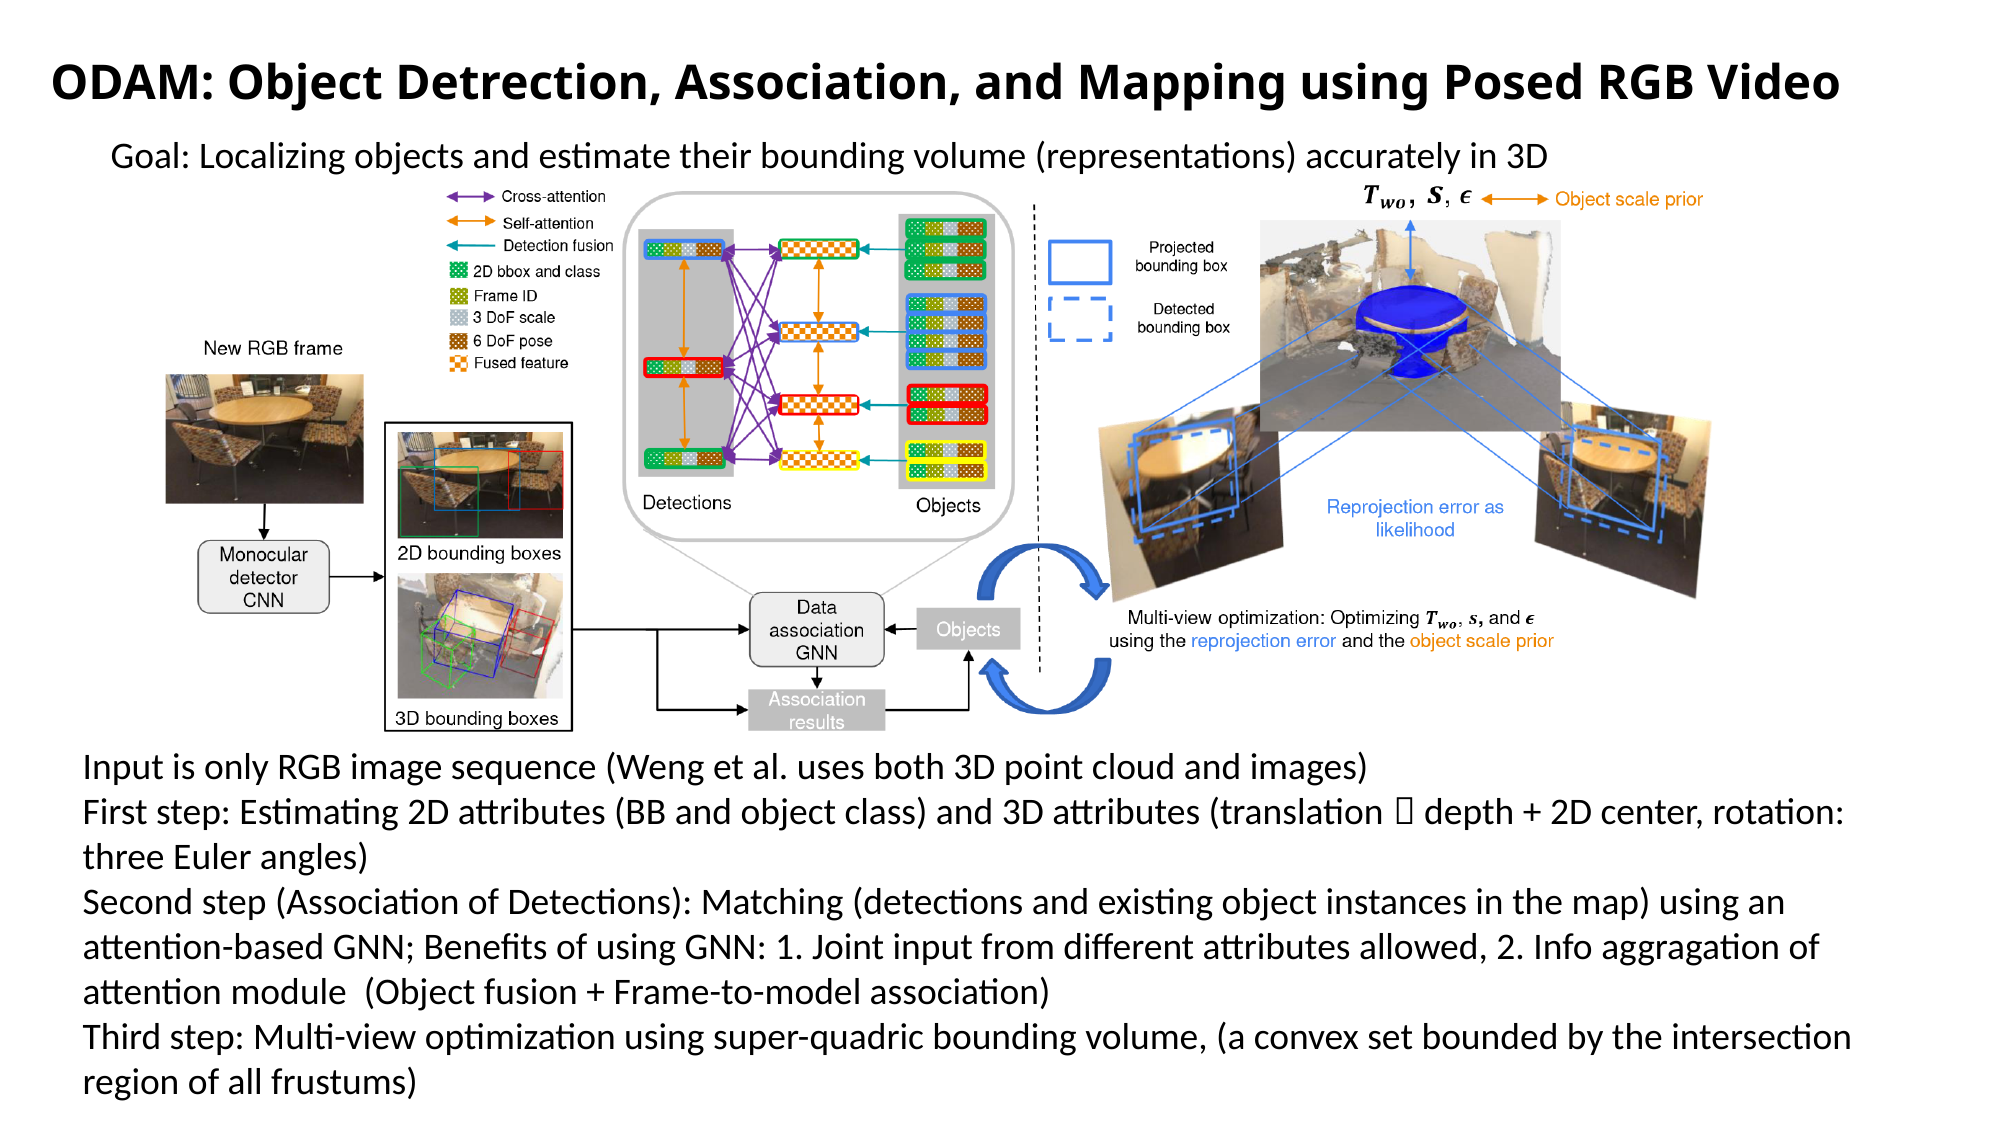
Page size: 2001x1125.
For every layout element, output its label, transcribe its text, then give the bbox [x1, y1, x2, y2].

text_box Goal: Localizing objects and estimate their bounding volume (representations) accurately in 3D [95, 123, 1900, 184]
text_box Input is only RGB image sequence (Weng et al. uses both 3D point cloud and images) First step: Estimating 2D attributes (BB and object class) and 3D attributes (translation  depth + 2D center, rotation: three Euler angles) Second step (Association of Detections): Matching (detections and existing object instances in the map) using an attention-based GNN; Benefits of using GNN: 1. Joint input from different attributes allowed, 2. Info aggragation of attention module (Object fusion + Frame-to-model association) Third step: Multi-view optimization using super-quadric bounding volume, (a convex set bounded by the intersection region of all frustums) [67, 734, 1930, 1125]
picture [150, 169, 1722, 743]
title ODAM: Object Detrection, Association, and Mapping using Posed RGB Video [35, 43, 1900, 124]
